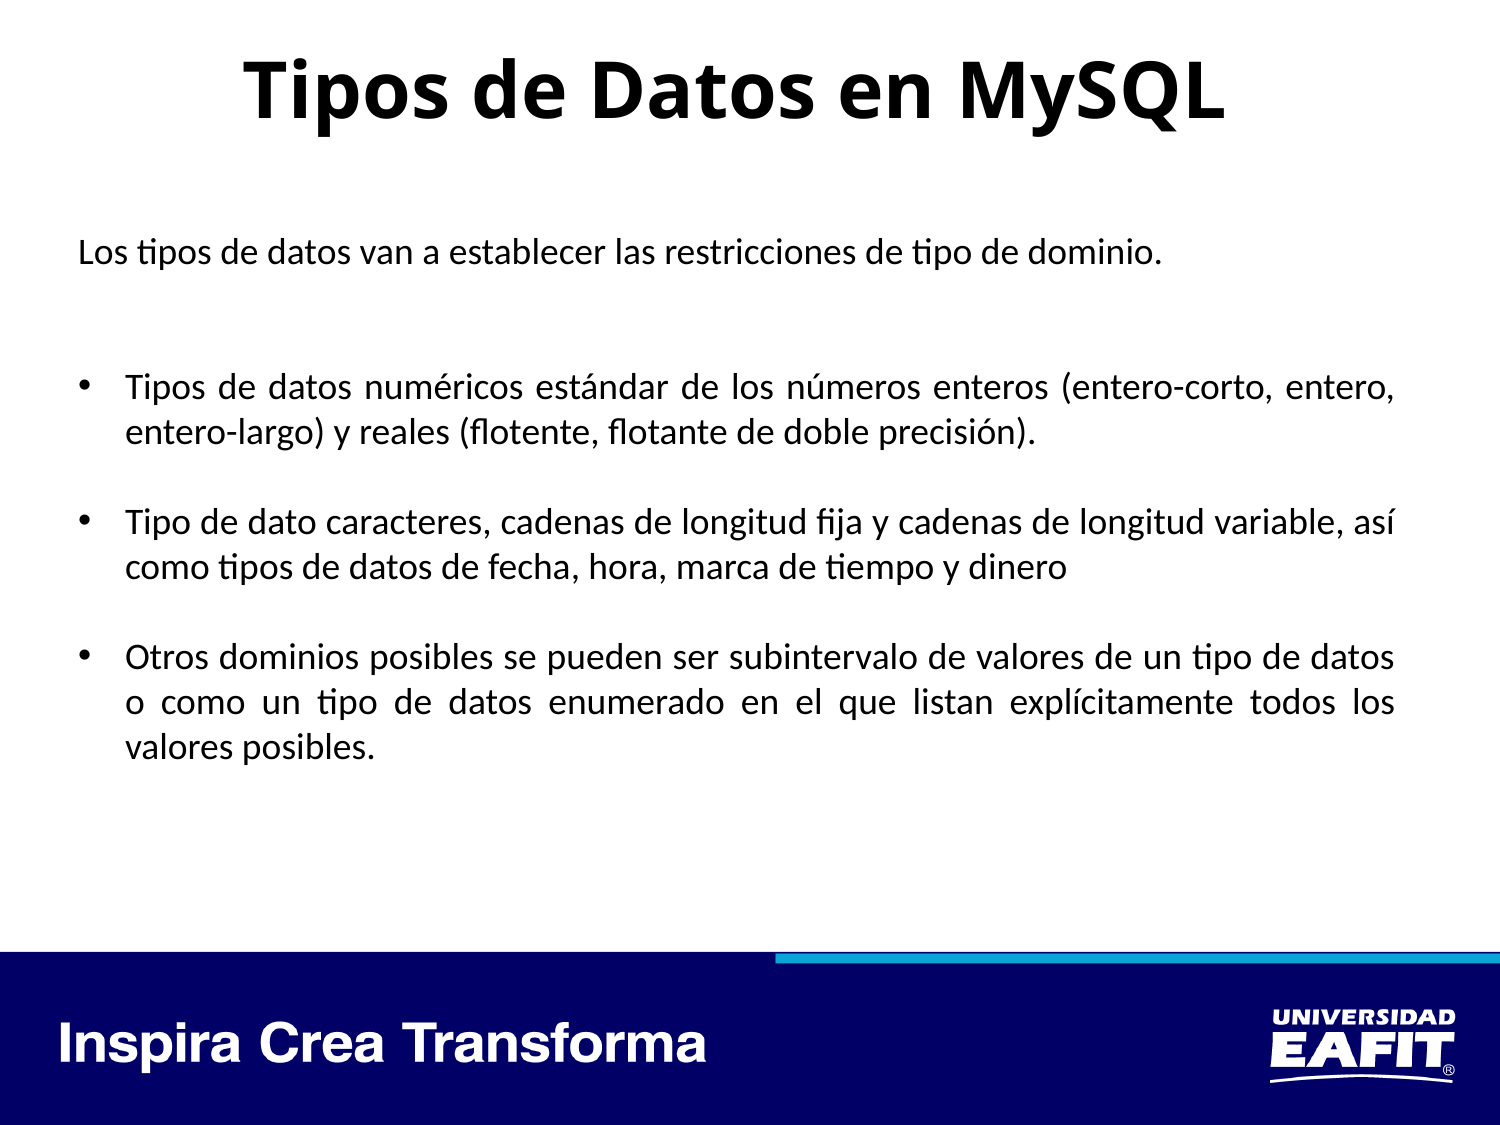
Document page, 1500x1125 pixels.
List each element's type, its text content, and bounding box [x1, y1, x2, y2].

text_box Los tipos de datos van a establecer las restricciones de tipo de dominio. Tipos de datos numéricos estándar de los números enteros (entero-corto, entero, entero-largo) y reales (flotente, flotante de doble precisión). Tipo de dato caracteres, cadenas de longitud fija y cadenas de longitud variable, así como tipos de datos de fecha, hora, marca de tiempo y dinero Otros dominios posibles se pueden ser subintervalo de valores de un tipo de datos o como un tipo de datos enumerado en el que listan explícitamente todos los valores posibles. [63, 219, 1412, 820]
picture [0, 0, 1500, 1125]
title Tipos de Datos en MySQL [88, 42, 1383, 144]
